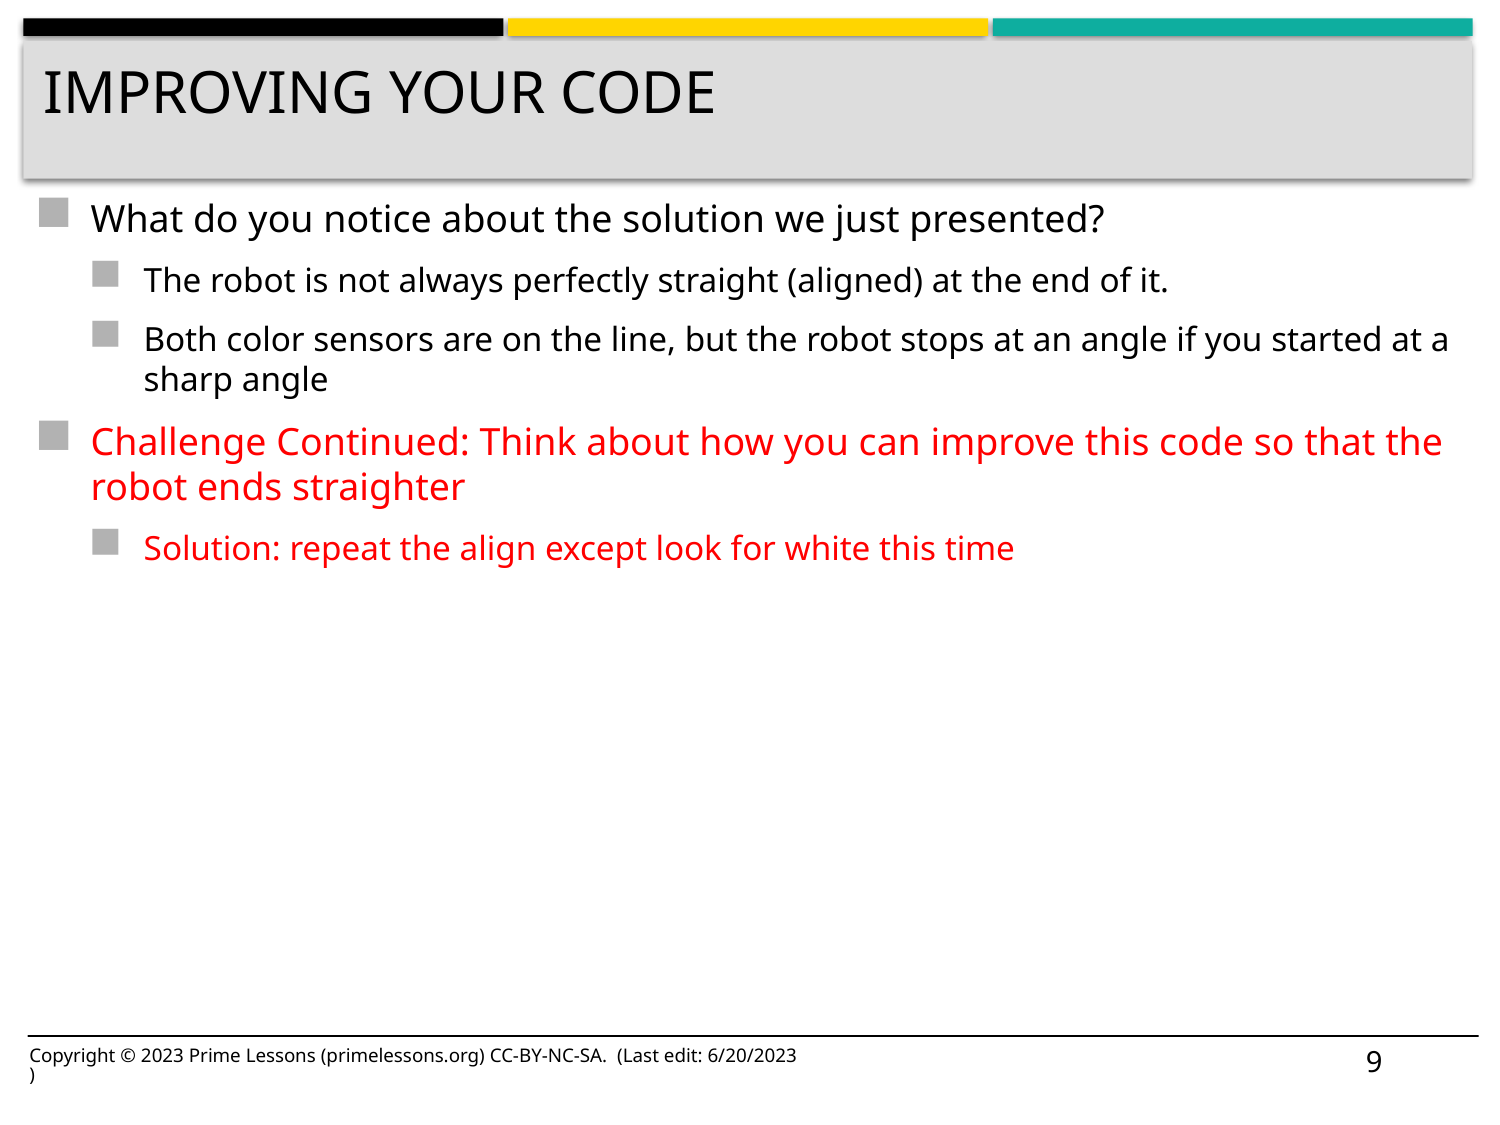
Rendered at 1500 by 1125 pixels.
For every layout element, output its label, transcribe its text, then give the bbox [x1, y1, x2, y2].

list What do you notice about the solution we just presented? The robot is not always perfectly straight (aligned) at the end of it. Both color sensors are on the line, but the robot stops at an angle if you started at a sharp angle Challenge Continued: Think about how you can improve this code so that the robot ends straighter Solution: repeat the align except look for white this time [25, 187, 1475, 1021]
title Improving your code [28, 48, 1464, 172]
footer Copyright © 2023 Prime Lessons (primelessons.org) CC-BY-NC-SA. (Last edit: 6/20/2023) [14, 1036, 814, 1097]
slide_number 9 [1351, 1036, 1478, 1097]
